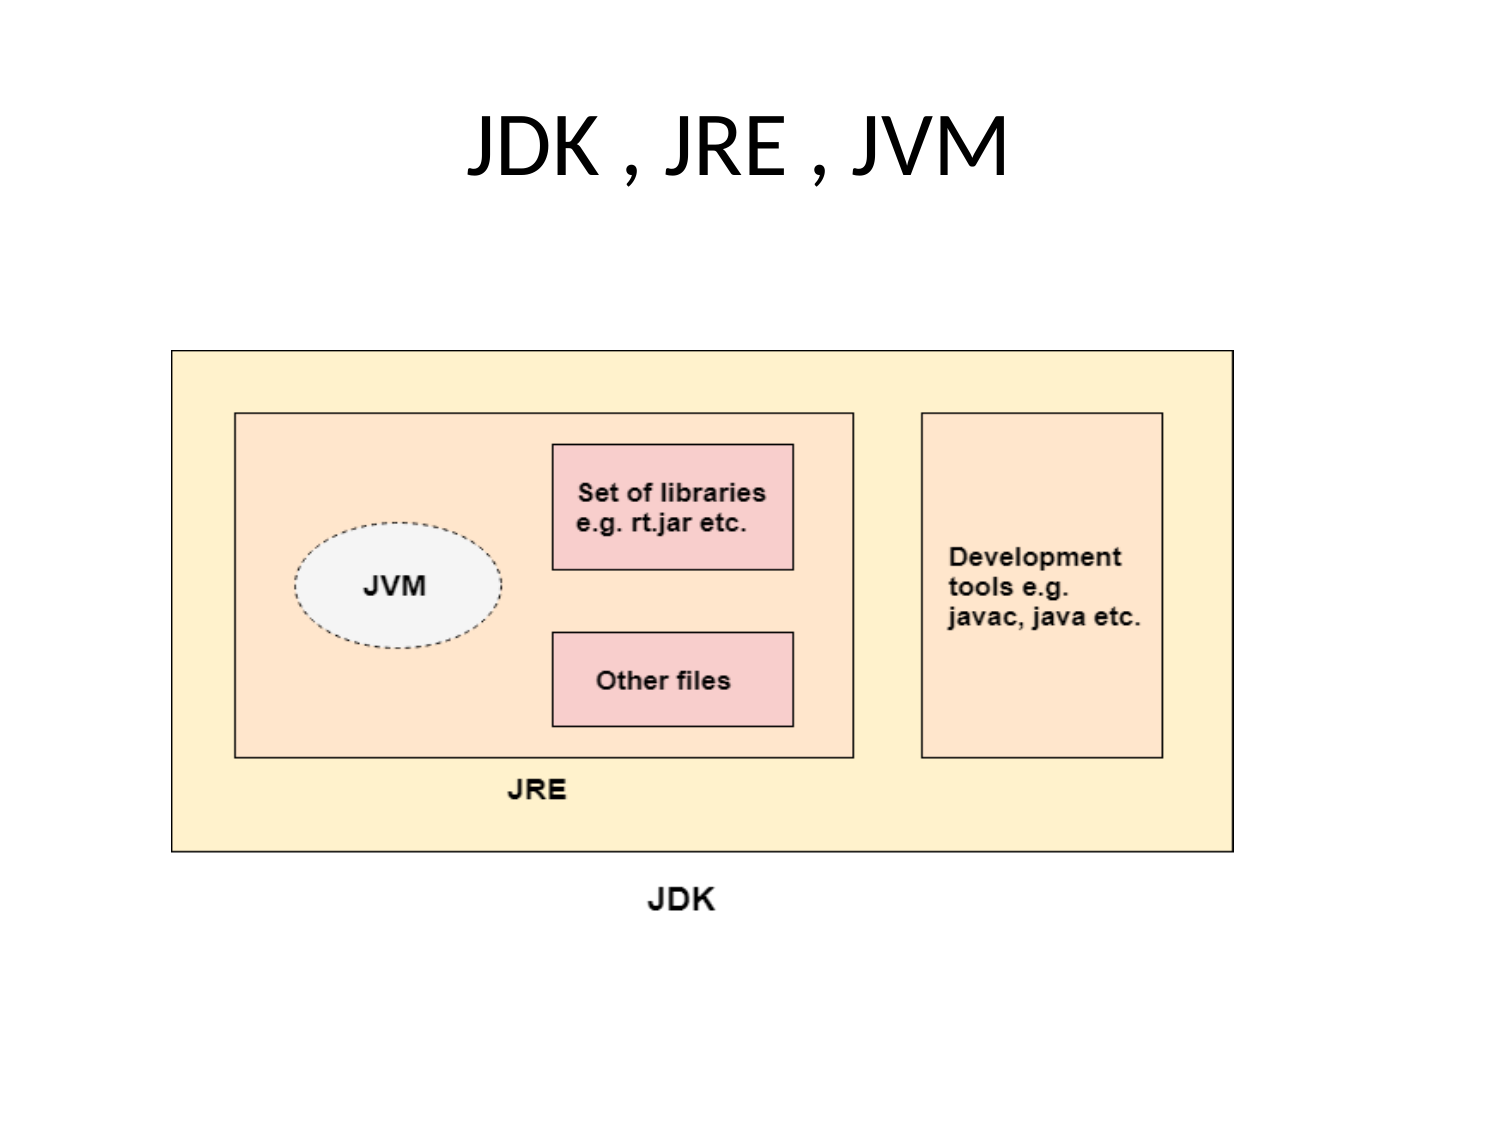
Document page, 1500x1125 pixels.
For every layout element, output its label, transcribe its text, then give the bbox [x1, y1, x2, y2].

title JDK , JRE , JVM [75, 45, 1425, 233]
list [170, 350, 1234, 917]
